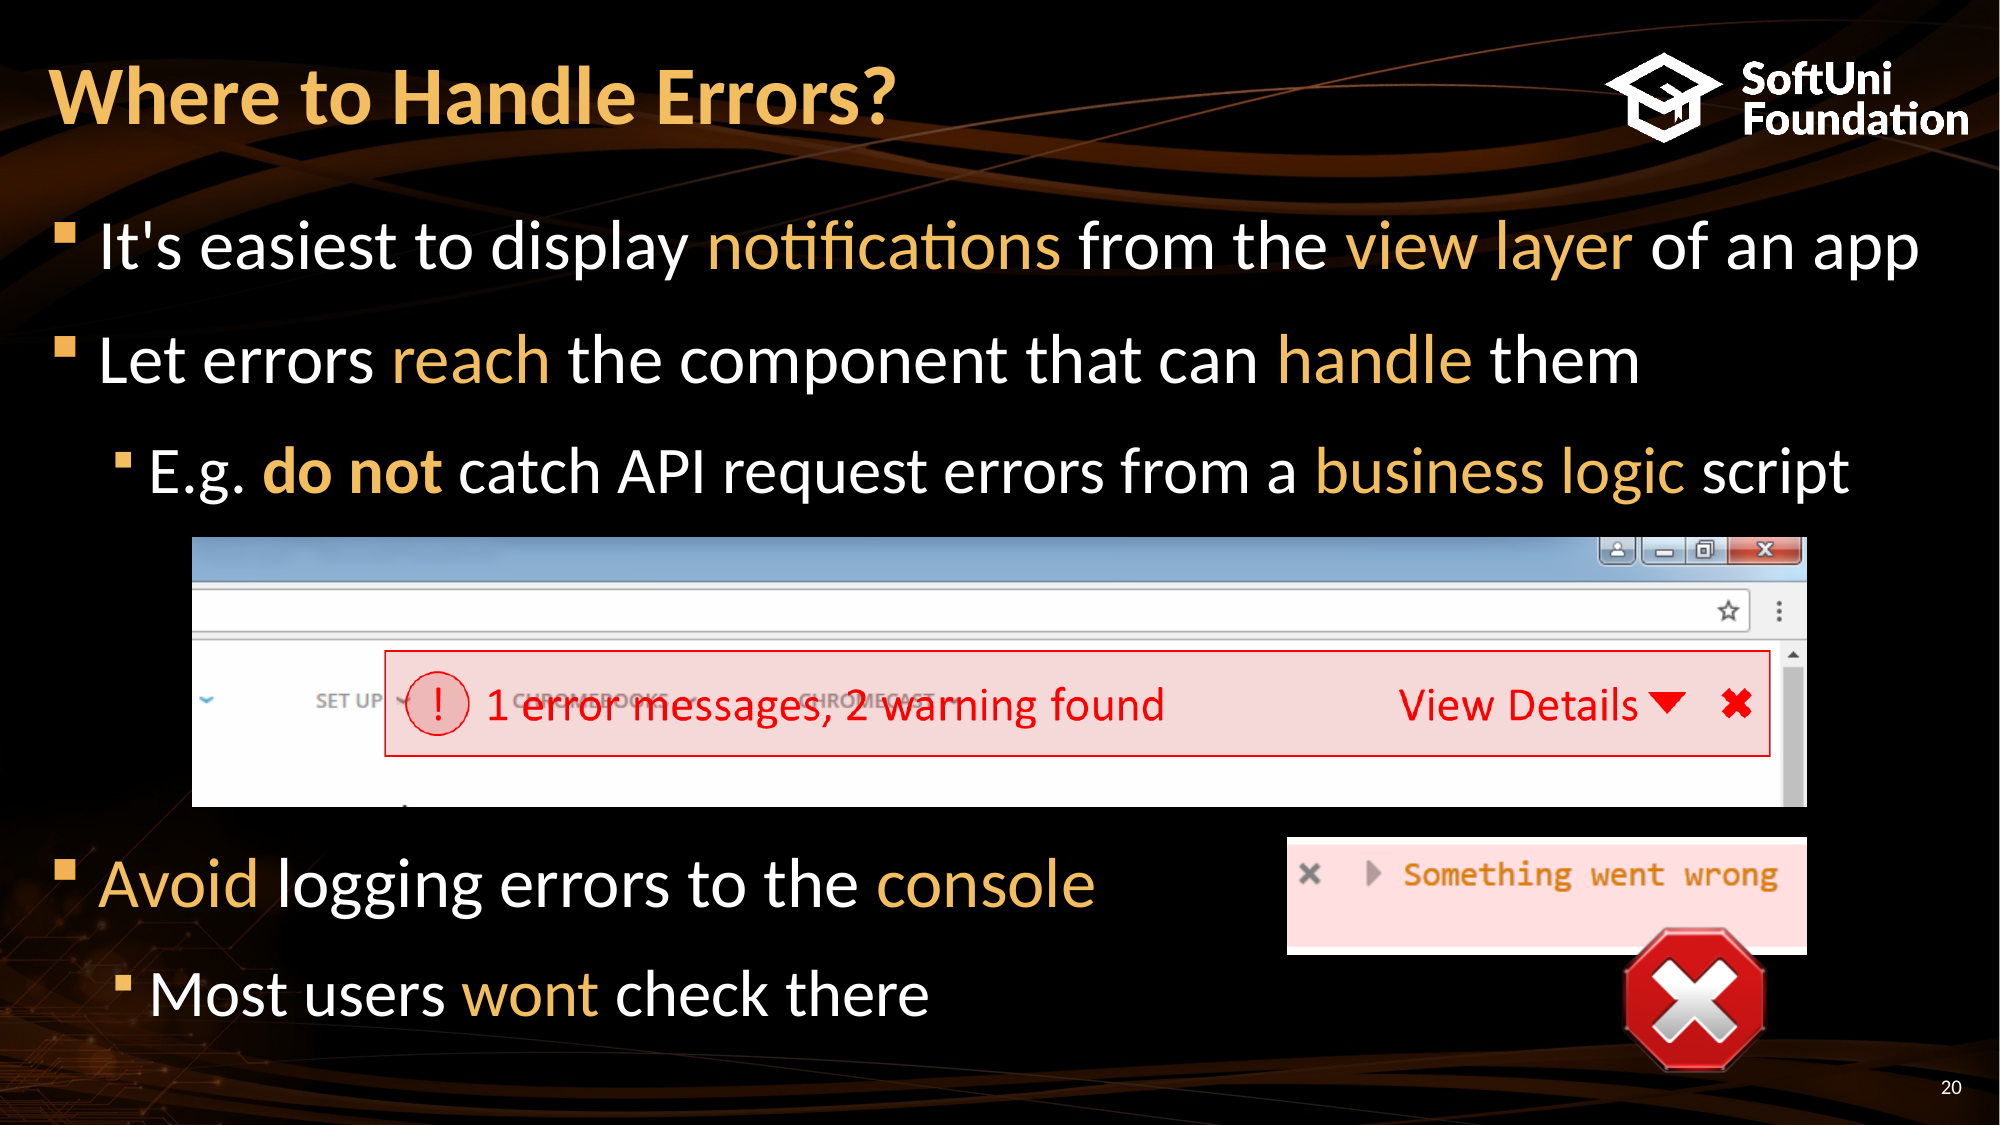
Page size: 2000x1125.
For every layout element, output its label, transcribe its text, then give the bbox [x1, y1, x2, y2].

slide_number 20 [1897, 1070, 1968, 1103]
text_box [192, 537, 1807, 807]
list It's easiest to display notifications from the view layer of an app Let errors reach the component that can handle them E.g. do not catch API request errors from a business logic script Avoid logging errors to the console Most users wont check there [31, 188, 1968, 1103]
title Where to Handle Errors? [30, 6, 1602, 189]
picture [0, 0, 2000, 1125]
